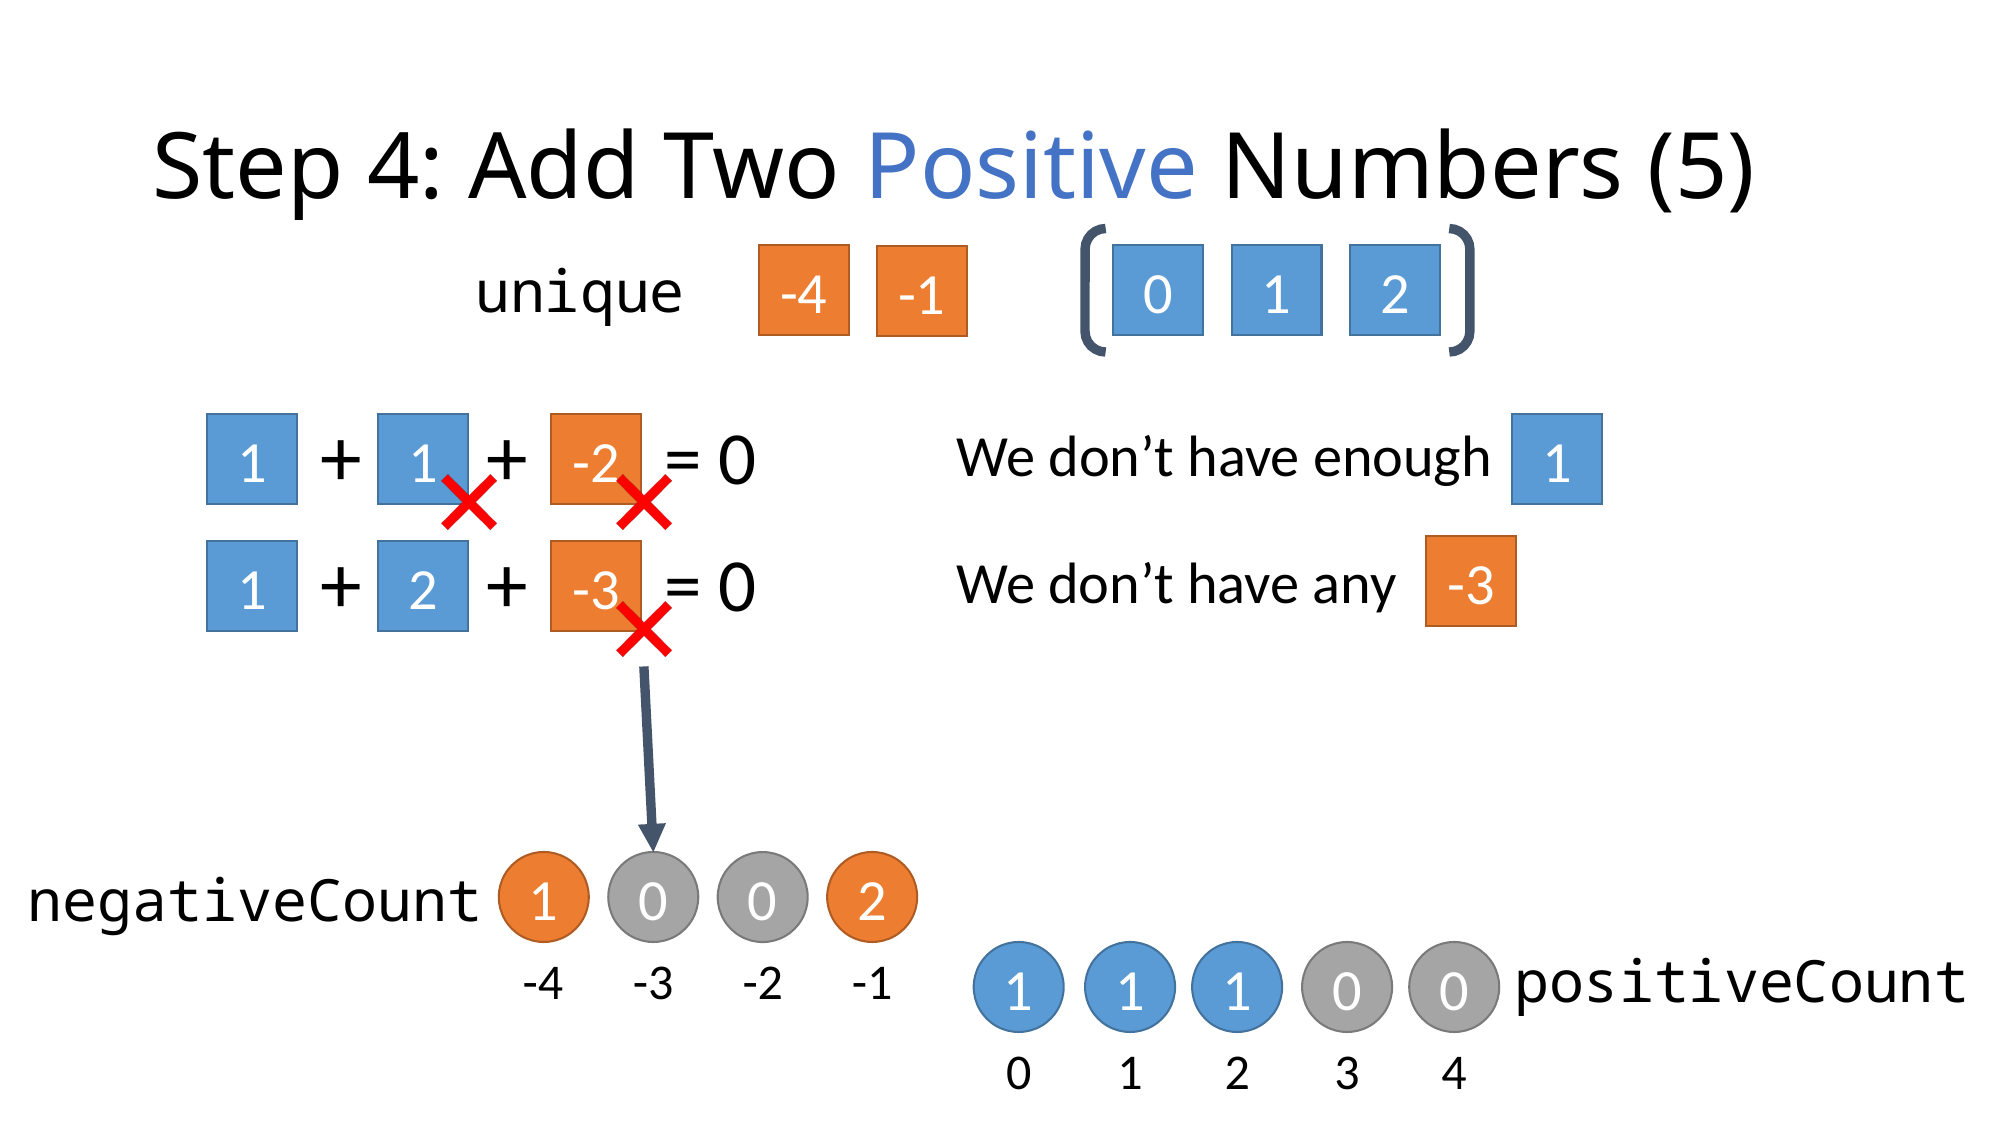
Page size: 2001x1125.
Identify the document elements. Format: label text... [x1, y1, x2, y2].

text_box 1 [206, 540, 298, 632]
text_box -4 [758, 244, 850, 336]
text_box -2 [727, 941, 798, 1017]
text_box -2 [550, 413, 642, 505]
text_box 1 [1084, 940, 1177, 1031]
text_box + [305, 523, 377, 638]
text_box unique [460, 246, 700, 332]
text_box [643, 666, 654, 852]
text_box -1 [876, 245, 968, 337]
text_box We don’t have any [941, 538, 1412, 623]
text_box 0 [1301, 940, 1394, 1031]
text_box 1 [972, 940, 1065, 1031]
text_box -4 [507, 941, 578, 1017]
text_box 0 [607, 851, 700, 941]
text_box 2 [826, 850, 919, 941]
picture [431, 464, 507, 540]
text_box 3 [1319, 1031, 1375, 1107]
text_box 1 [497, 850, 590, 941]
text_box -1 [837, 941, 908, 1017]
picture [606, 464, 682, 540]
text_box 0 [1408, 940, 1501, 1031]
text_box 1 [1511, 413, 1603, 505]
text_box 1 [377, 413, 469, 505]
text_box We don’t have enough [942, 410, 1508, 496]
text_box 0 [991, 1031, 1047, 1107]
text_box -3 [1425, 535, 1517, 627]
text_box 2 [377, 540, 469, 632]
text_box 0 [716, 851, 809, 941]
text_box positiveCount [1499, 937, 1984, 1022]
text_box 1 [1191, 940, 1284, 1031]
text_box 4 [1426, 1031, 1482, 1107]
title Step 4: Add Two Positive Numbers (5) [137, 59, 1863, 278]
text_box + [471, 523, 543, 638]
text_box 2 [1209, 1031, 1265, 1107]
picture [606, 591, 682, 667]
text_box -3 [550, 540, 642, 632]
text_box = 0 [649, 402, 772, 507]
text_box 1 [1102, 1031, 1158, 1107]
text_box -3 [618, 941, 689, 1017]
text_box + [305, 395, 377, 511]
text_box negativeCount [12, 856, 497, 941]
text_box [1084, 227, 1471, 353]
text_box = 0 [649, 529, 772, 635]
text_box 1 [206, 413, 298, 505]
text_box + [471, 395, 543, 511]
